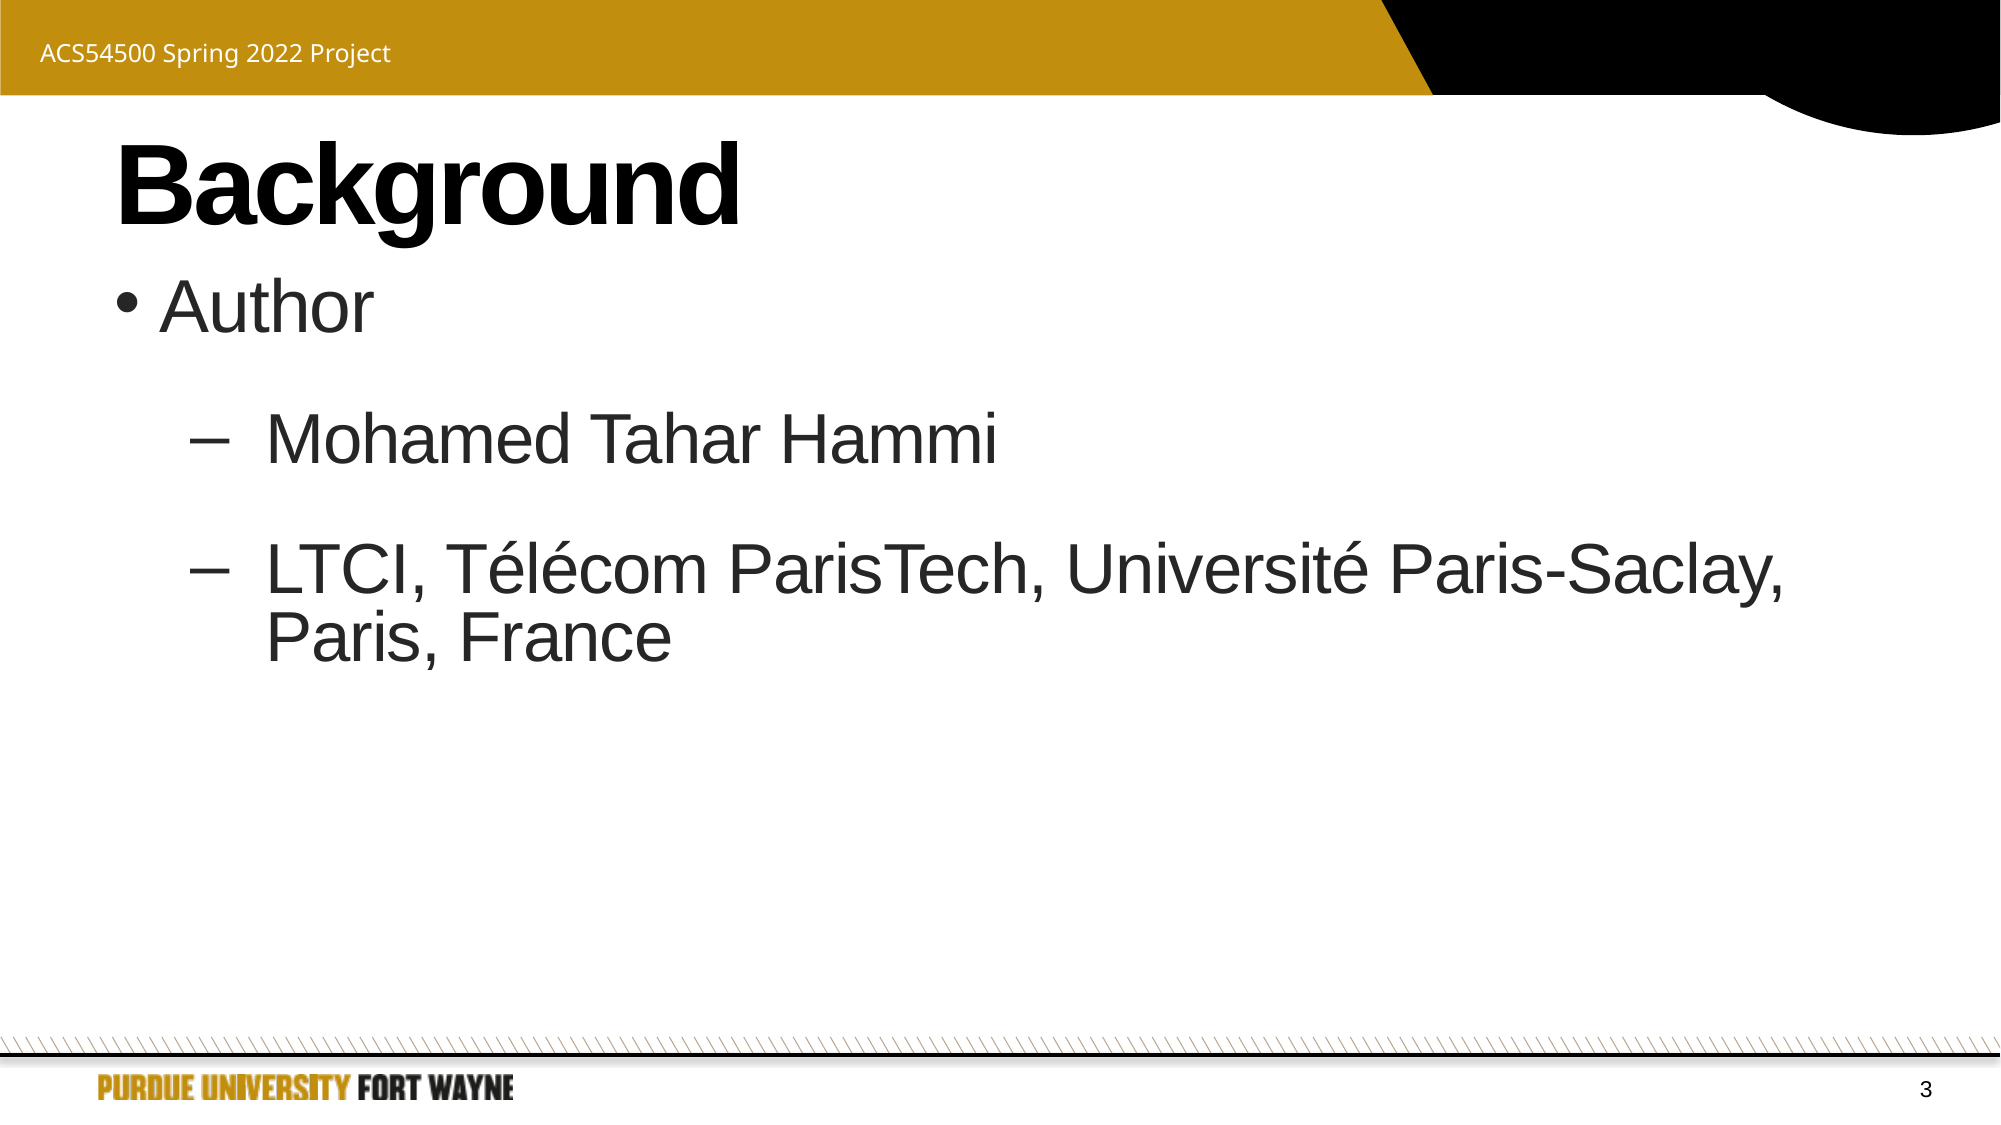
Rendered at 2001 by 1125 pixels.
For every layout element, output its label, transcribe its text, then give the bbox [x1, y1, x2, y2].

title Background [99, 100, 1900, 256]
list Author Mohamed Tahar Hammi LTCI, Télécom ParisTech, Université Paris-Saclay, Paris, France [99, 267, 1900, 1033]
